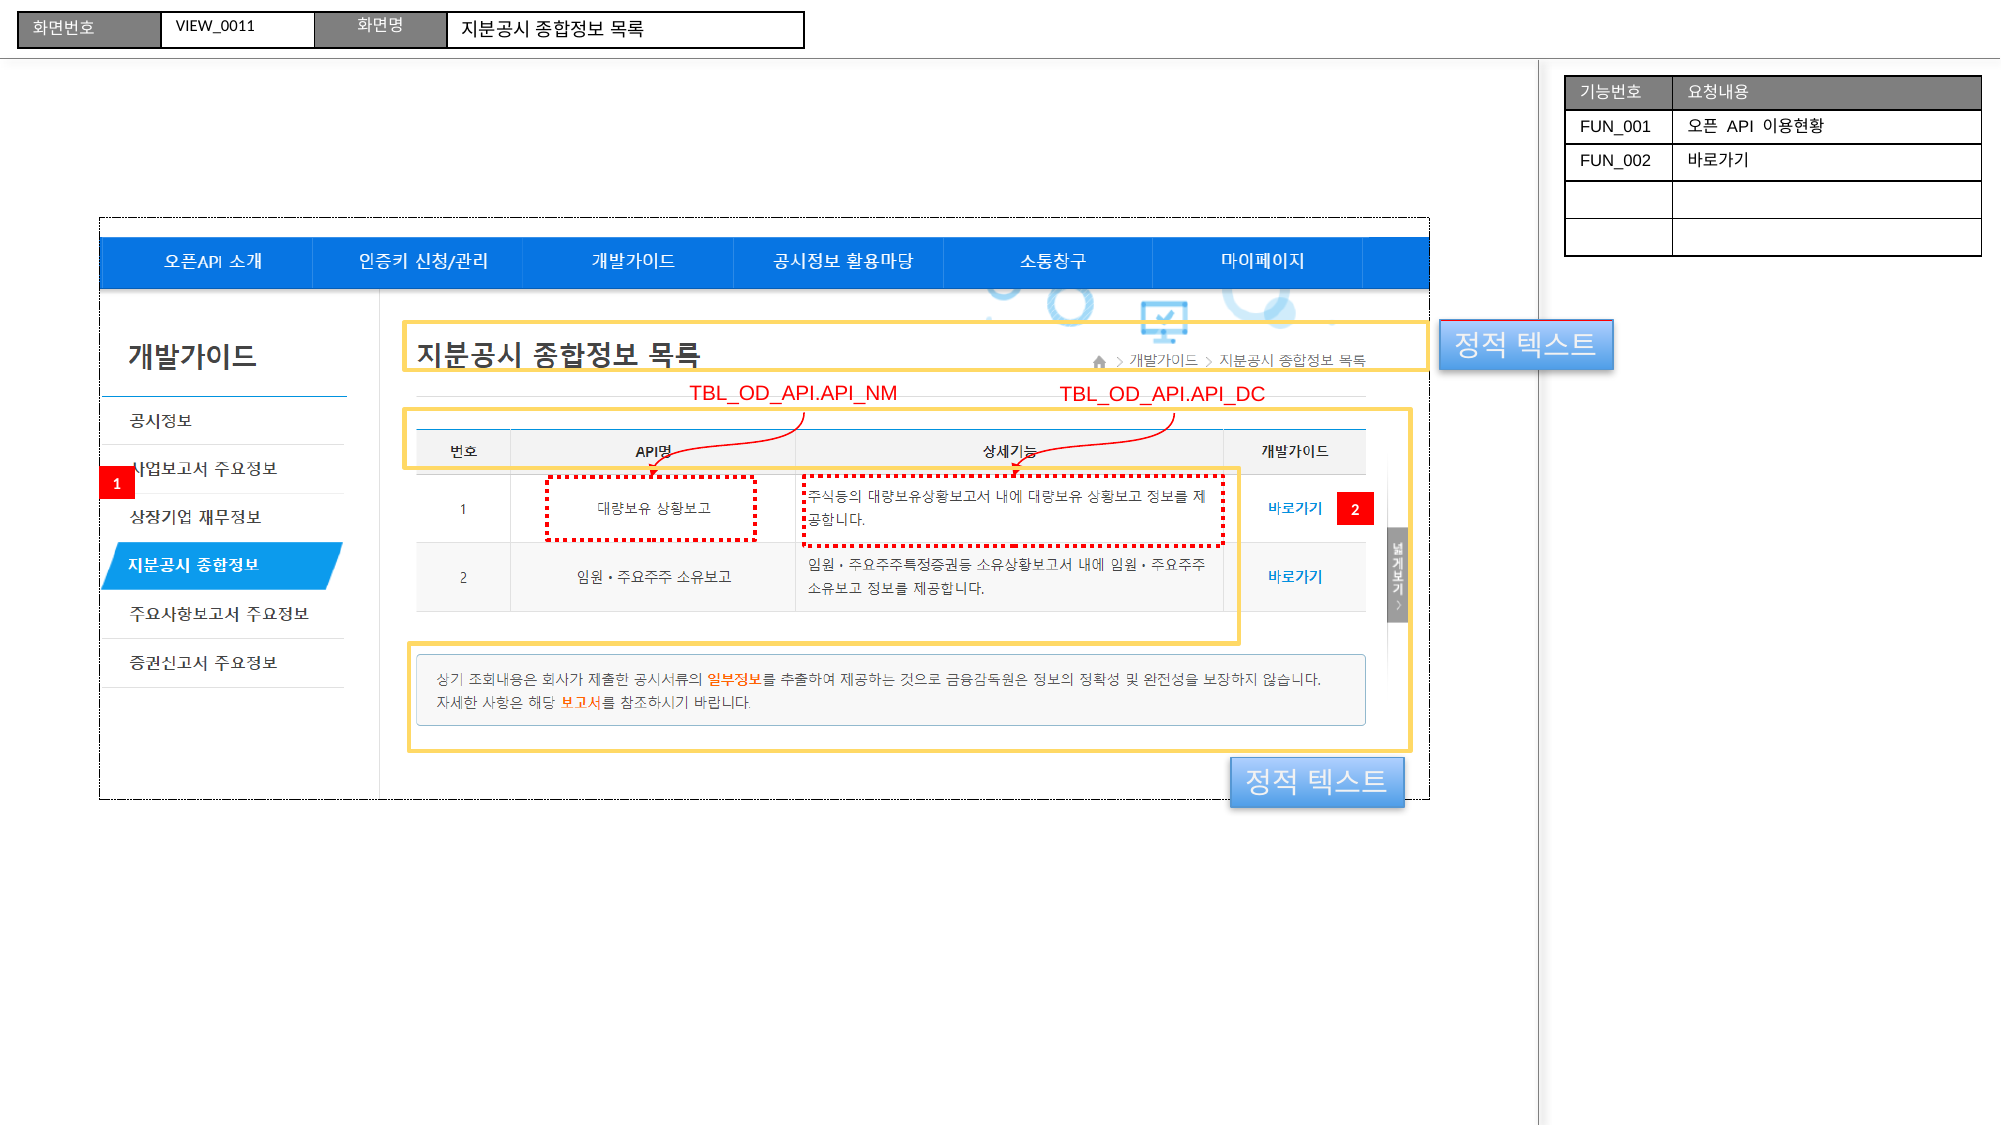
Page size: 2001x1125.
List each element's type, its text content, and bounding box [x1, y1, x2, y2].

text_box 정적 텍스트 [1439, 319, 1614, 370]
table_header 지분공시 종합정보 목록 [448, 13, 803, 47]
table_cell FUN_002 [1566, 145, 1672, 180]
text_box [1062, 364, 1126, 526]
picture [99, 217, 1430, 800]
table_header 기능번호 [1566, 77, 1672, 109]
table_cell 바로가기 [1673, 145, 1981, 180]
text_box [695, 368, 761, 522]
table_cell FUN_001 [1566, 111, 1672, 143]
table_header 화면명 [315, 13, 446, 47]
table_cell [1566, 219, 1672, 255]
table_cell [1673, 182, 1981, 218]
table_cell 오픈 API 이용현황 [1673, 111, 1981, 143]
table_header 요청내용 [1673, 77, 1981, 109]
table_header 화면번호 [19, 13, 160, 47]
table_header VIEW_0011 [162, 13, 314, 47]
table_cell [1566, 182, 1672, 218]
table_cell [1673, 219, 1981, 255]
